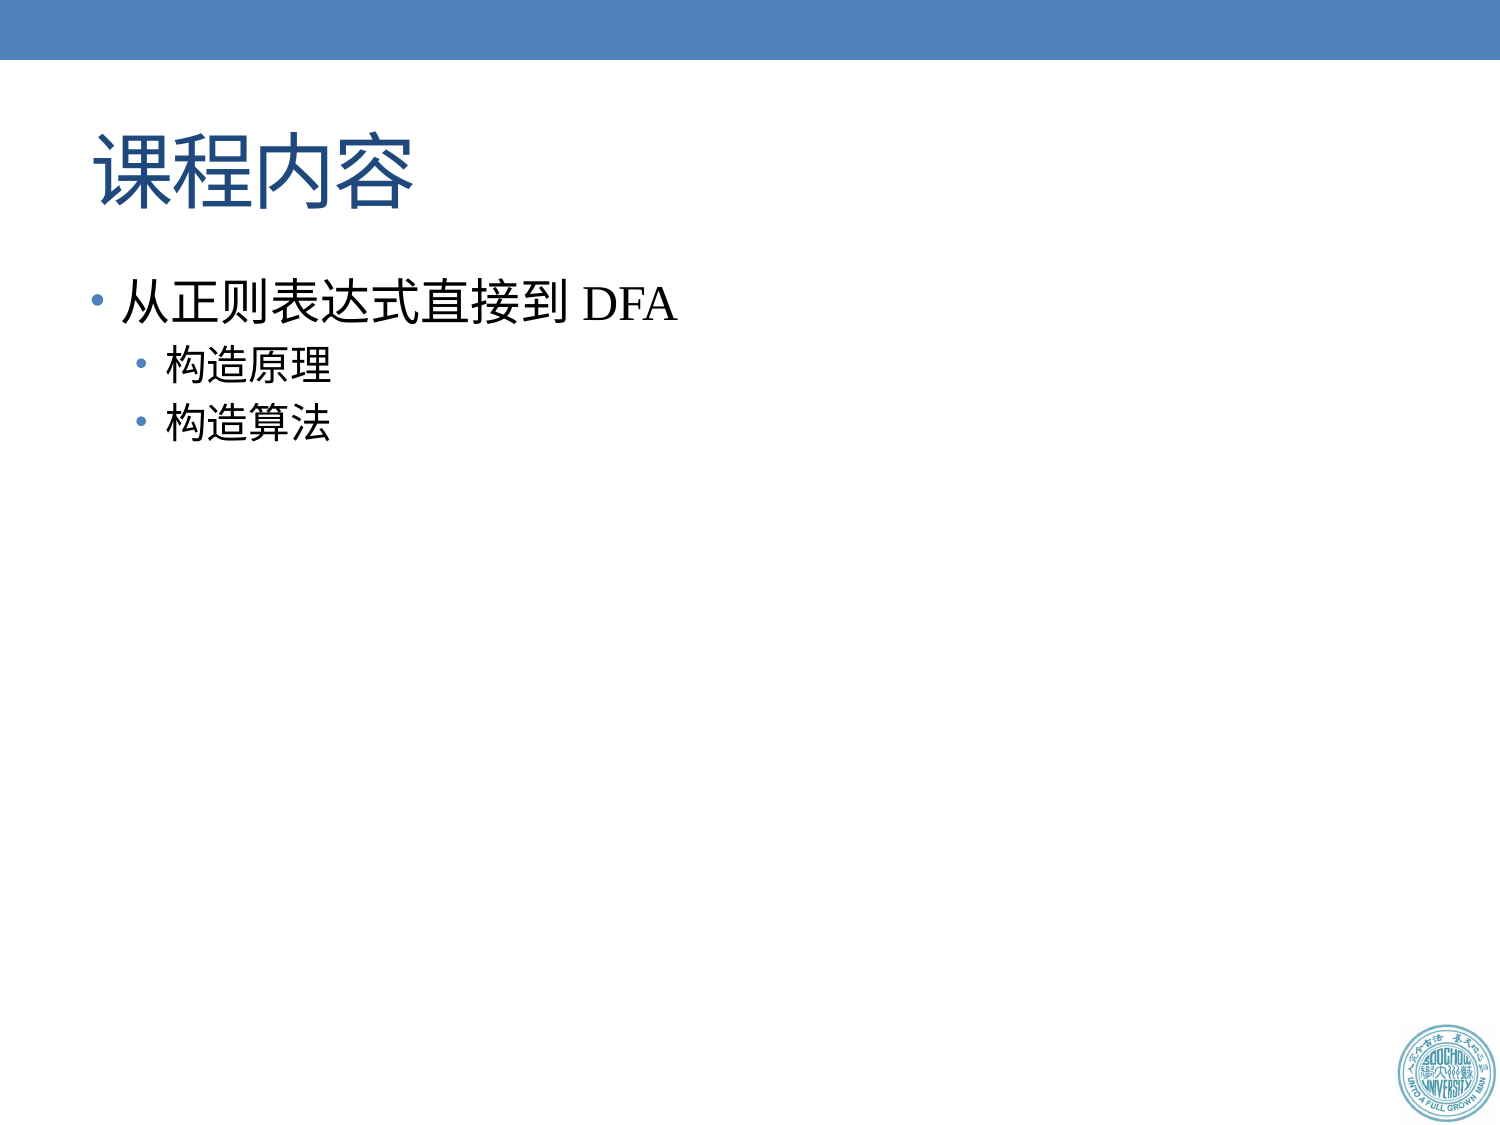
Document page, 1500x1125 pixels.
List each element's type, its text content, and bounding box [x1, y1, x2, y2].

title 课程内容 [75, 87, 1425, 250]
list 从正则表达式直接到DFA 构造原理 构造算法 [75, 262, 1425, 1063]
